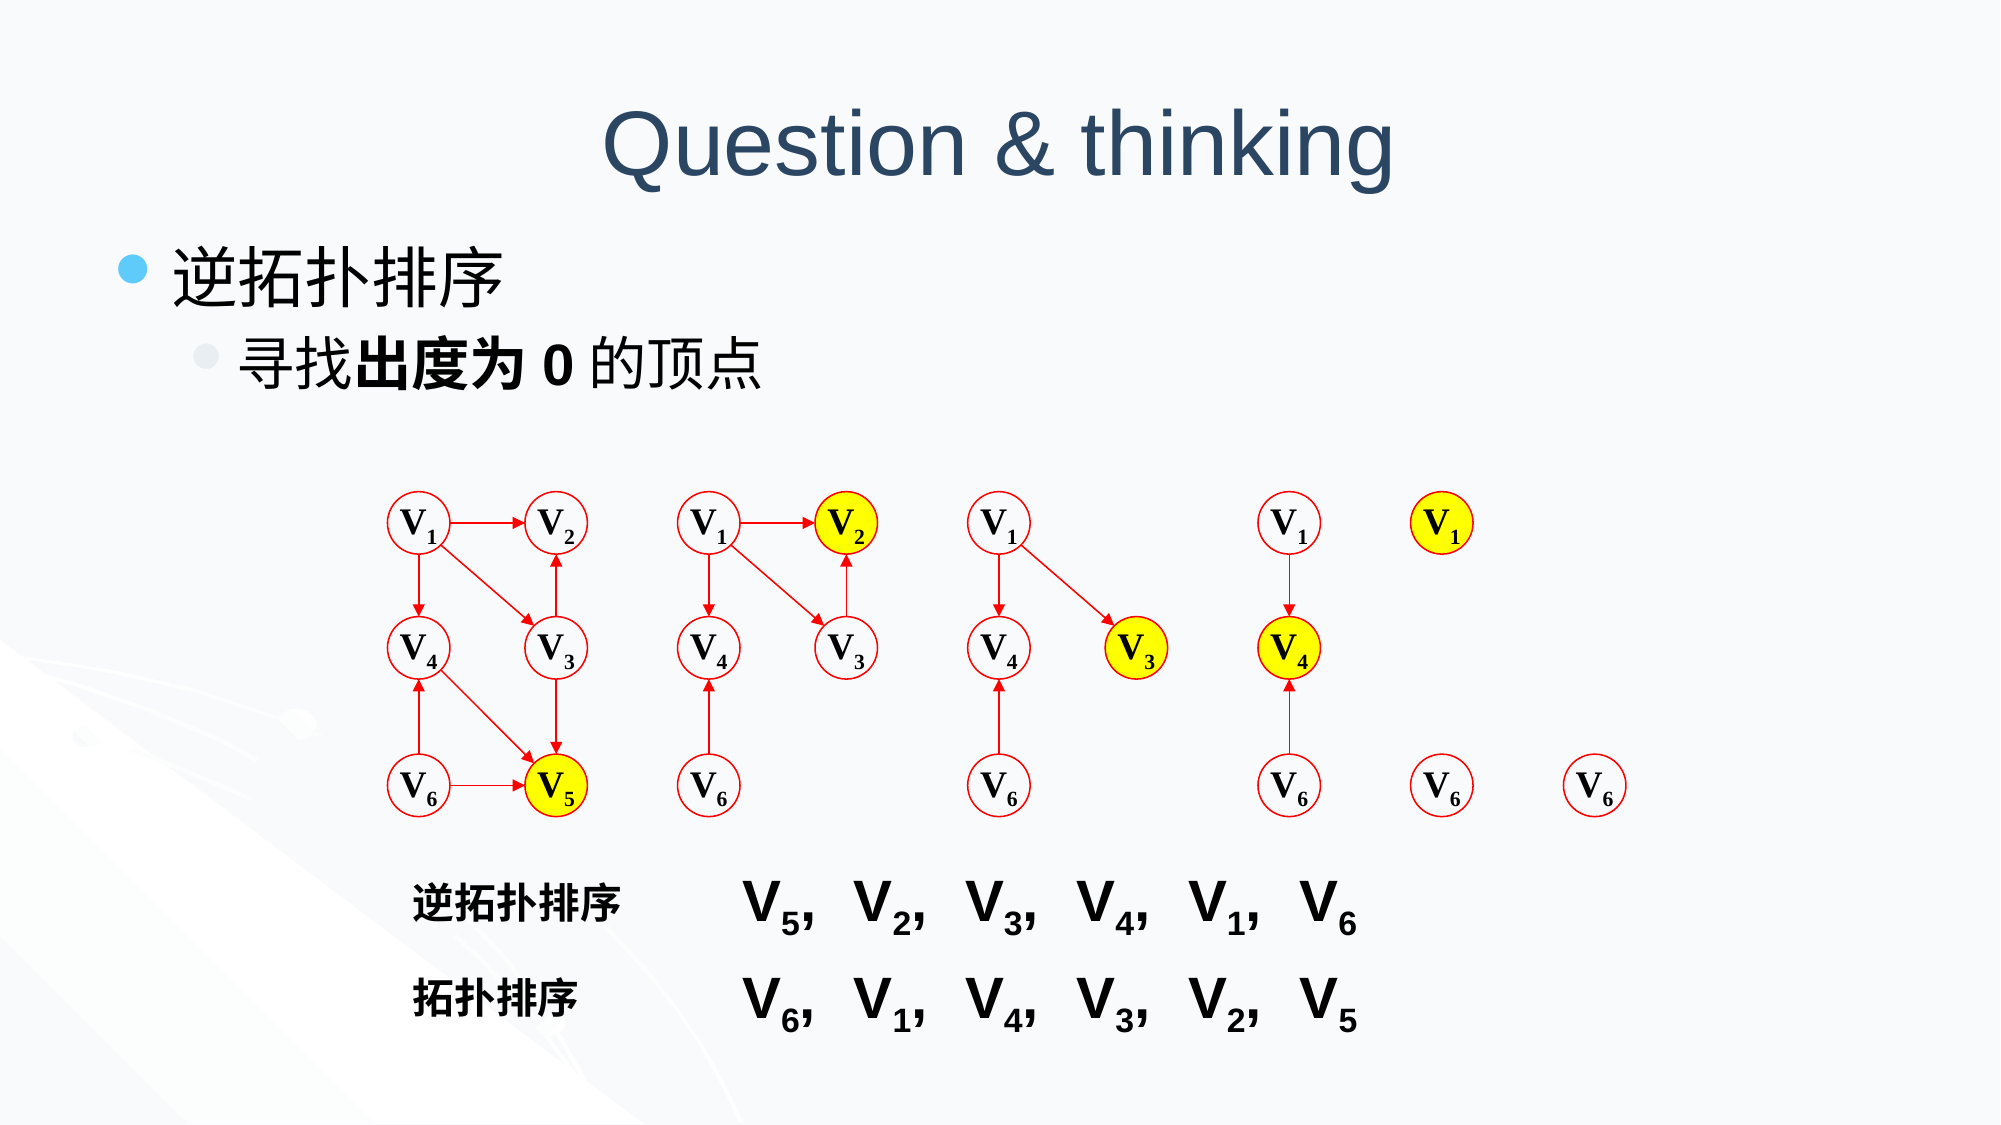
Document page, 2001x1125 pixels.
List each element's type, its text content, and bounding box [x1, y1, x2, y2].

text_box V5, [727, 855, 839, 950]
text_box V6 [1563, 754, 1626, 817]
text_box V3, [950, 855, 1061, 950]
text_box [726, 952, 1374, 1039]
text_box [1410, 491, 1474, 817]
text_box 拓扑排序 [397, 964, 595, 1029]
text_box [387, 491, 588, 817]
text_box V6 [1284, 855, 1373, 950]
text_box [967, 491, 1168, 817]
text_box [1257, 491, 1321, 817]
list 逆拓扑排序 寻找出度为0的顶点 [99, 227, 1900, 1006]
text_box V2, [839, 855, 950, 950]
text_box V1, [1173, 855, 1284, 950]
text_box V4, [1061, 855, 1173, 950]
text_box 逆拓扑排序 [398, 869, 637, 935]
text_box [677, 491, 878, 817]
title Question & thinking [99, 45, 1900, 227]
